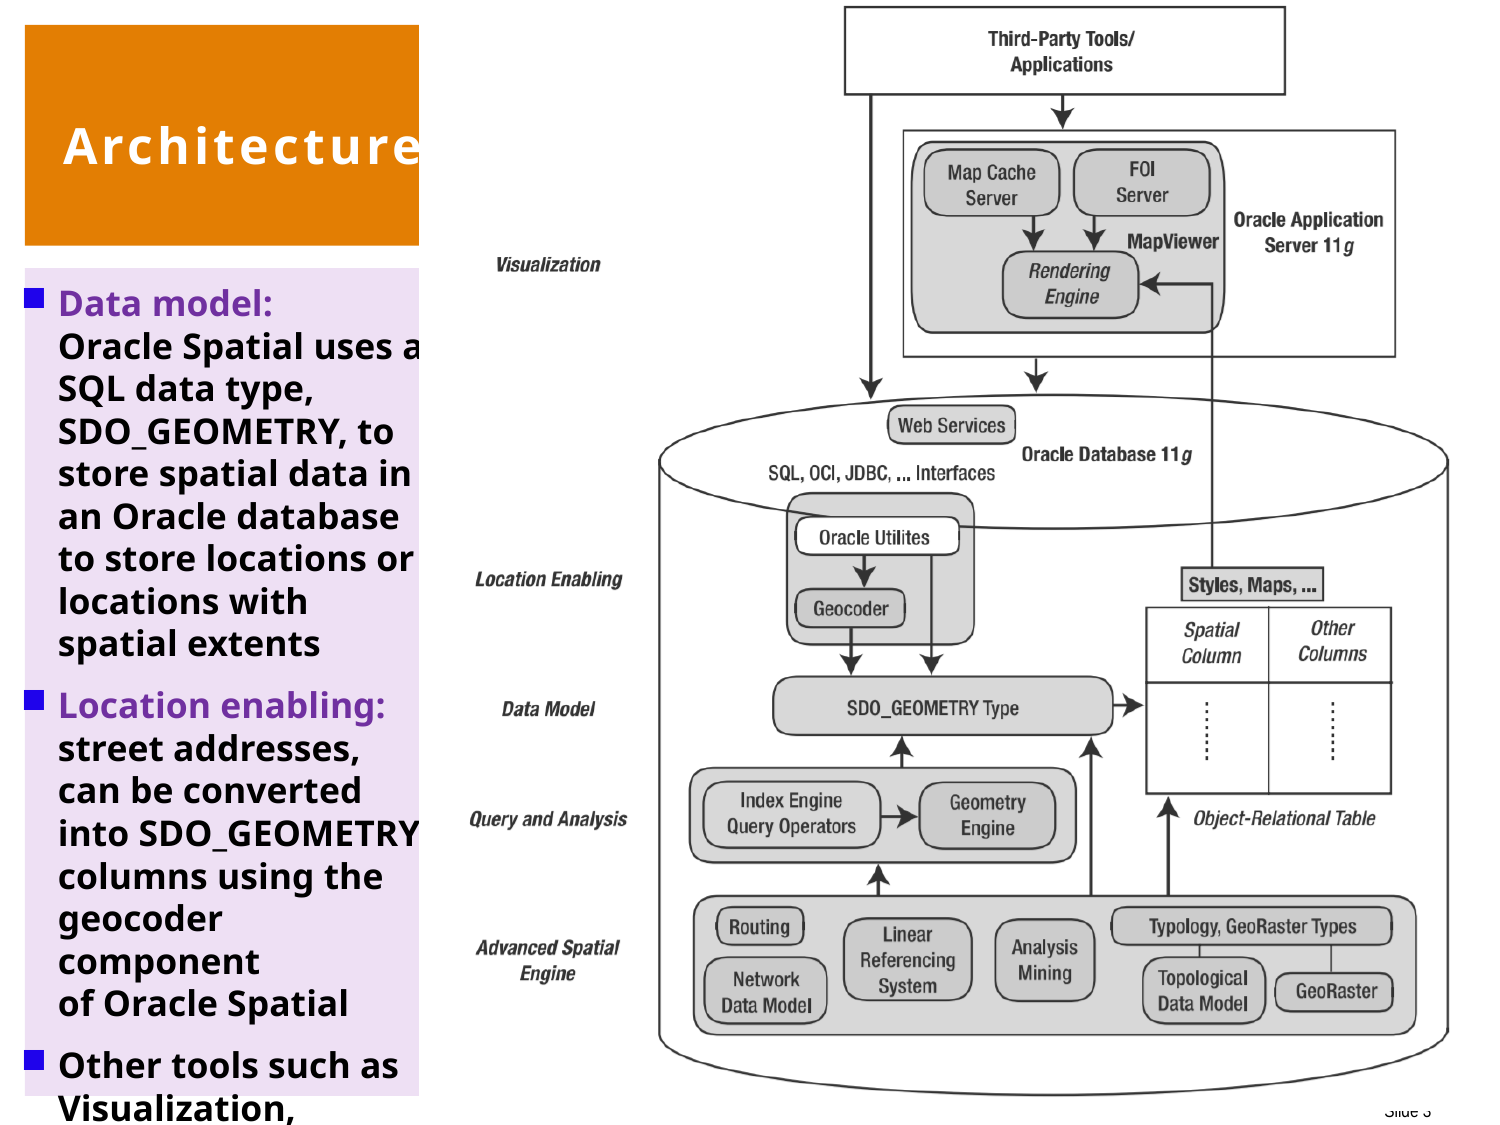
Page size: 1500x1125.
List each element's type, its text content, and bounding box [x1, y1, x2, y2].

picture [419, 0, 1500, 1111]
list Data model: Oracle Spatial uses a SQL data type, SDO_GEOMETRY, to store spatial data in an Oracle database to store locations or locations with spatial extents Location enabling: street addresses, can be converted into SDO_GEOMETRY columns using the geocoder component of Oracle Spatial Other tools such as Visualization, Analysis… [0, 273, 414, 997]
title Architecture [48, 58, 414, 232]
